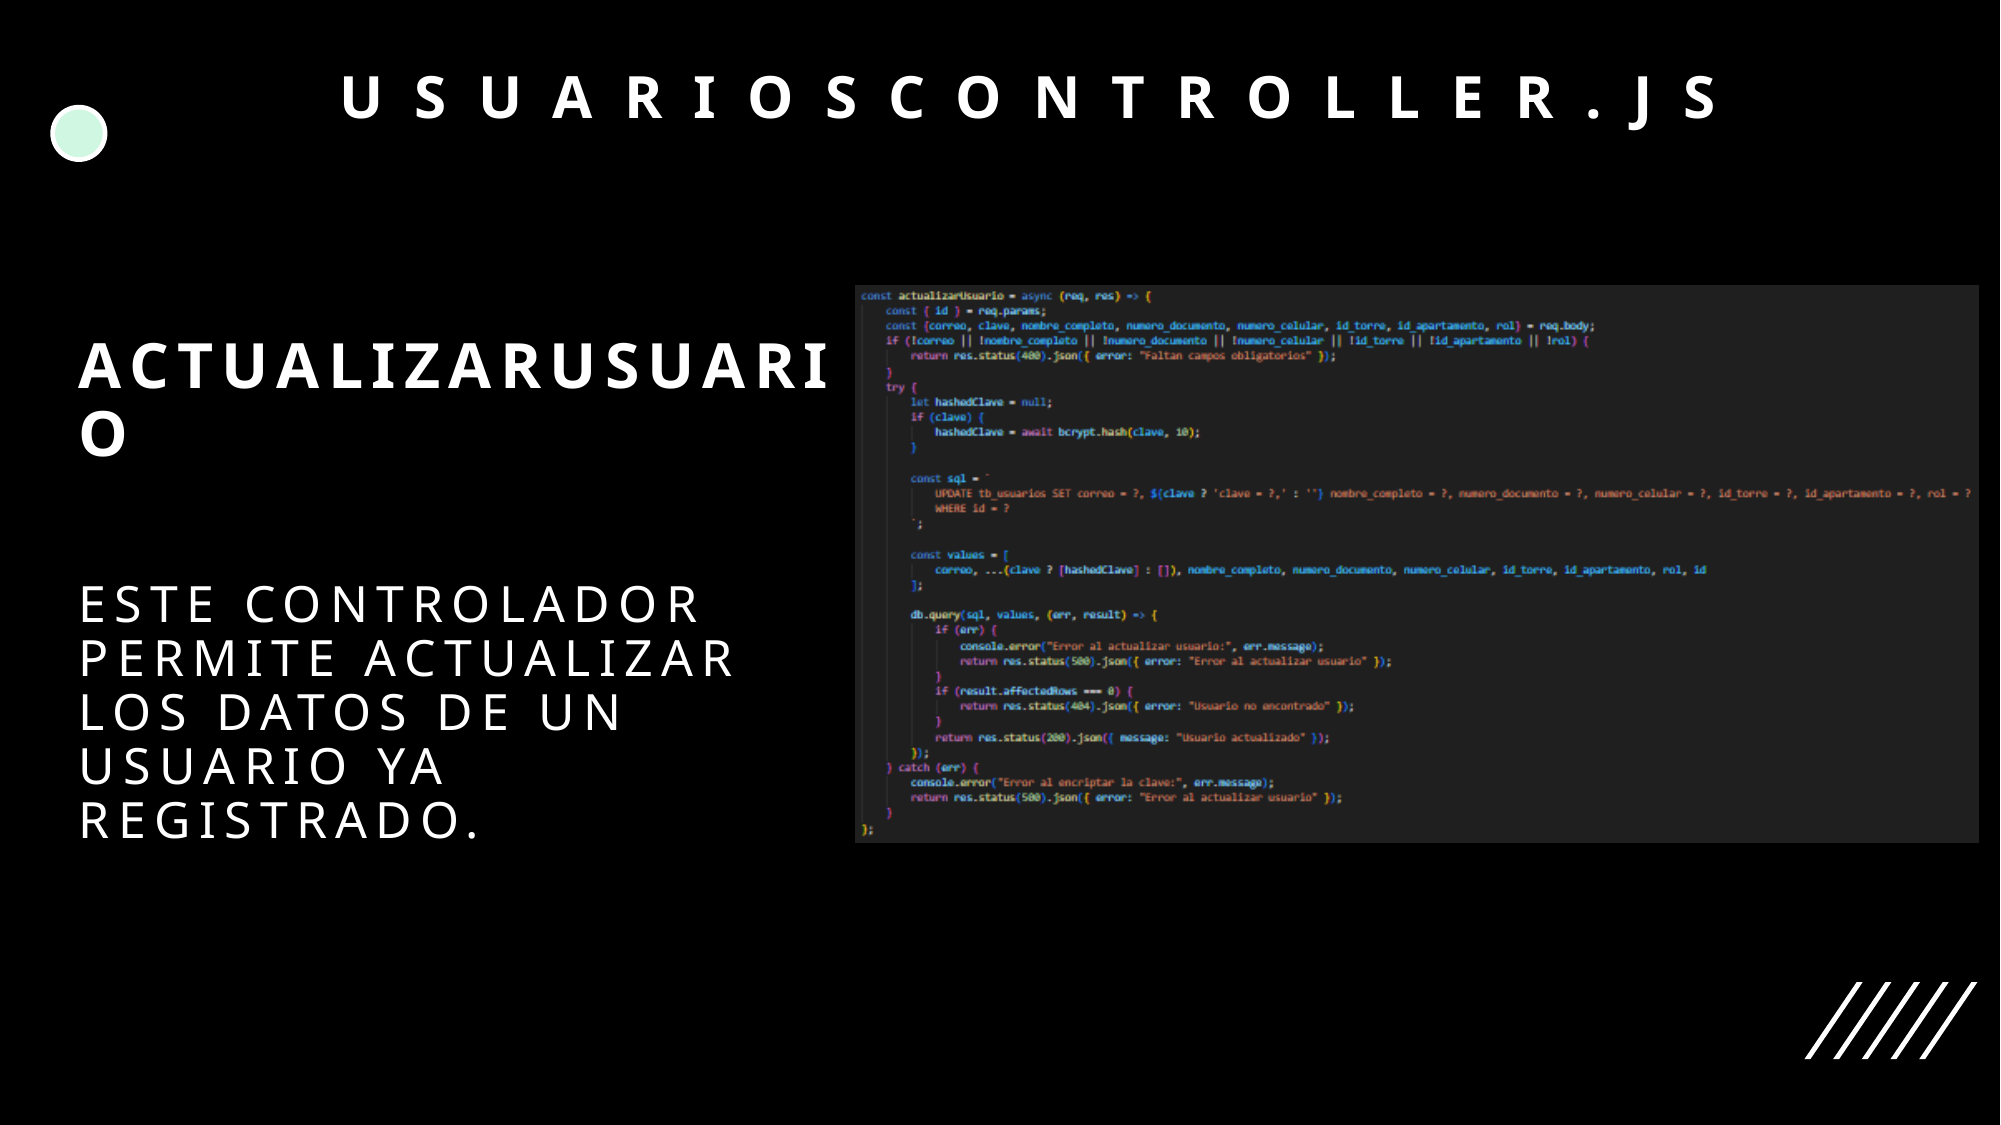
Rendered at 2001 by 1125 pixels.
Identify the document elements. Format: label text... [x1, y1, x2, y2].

list actualizarUsuario ESTE CONTROLADOR PERMITE ACTUALIZAR LOS DATOS DE UN USUARIO YA REGISTRADO. [63, 246, 856, 914]
picture [855, 285, 1979, 843]
title usuariosController.js [324, 6, 1770, 140]
